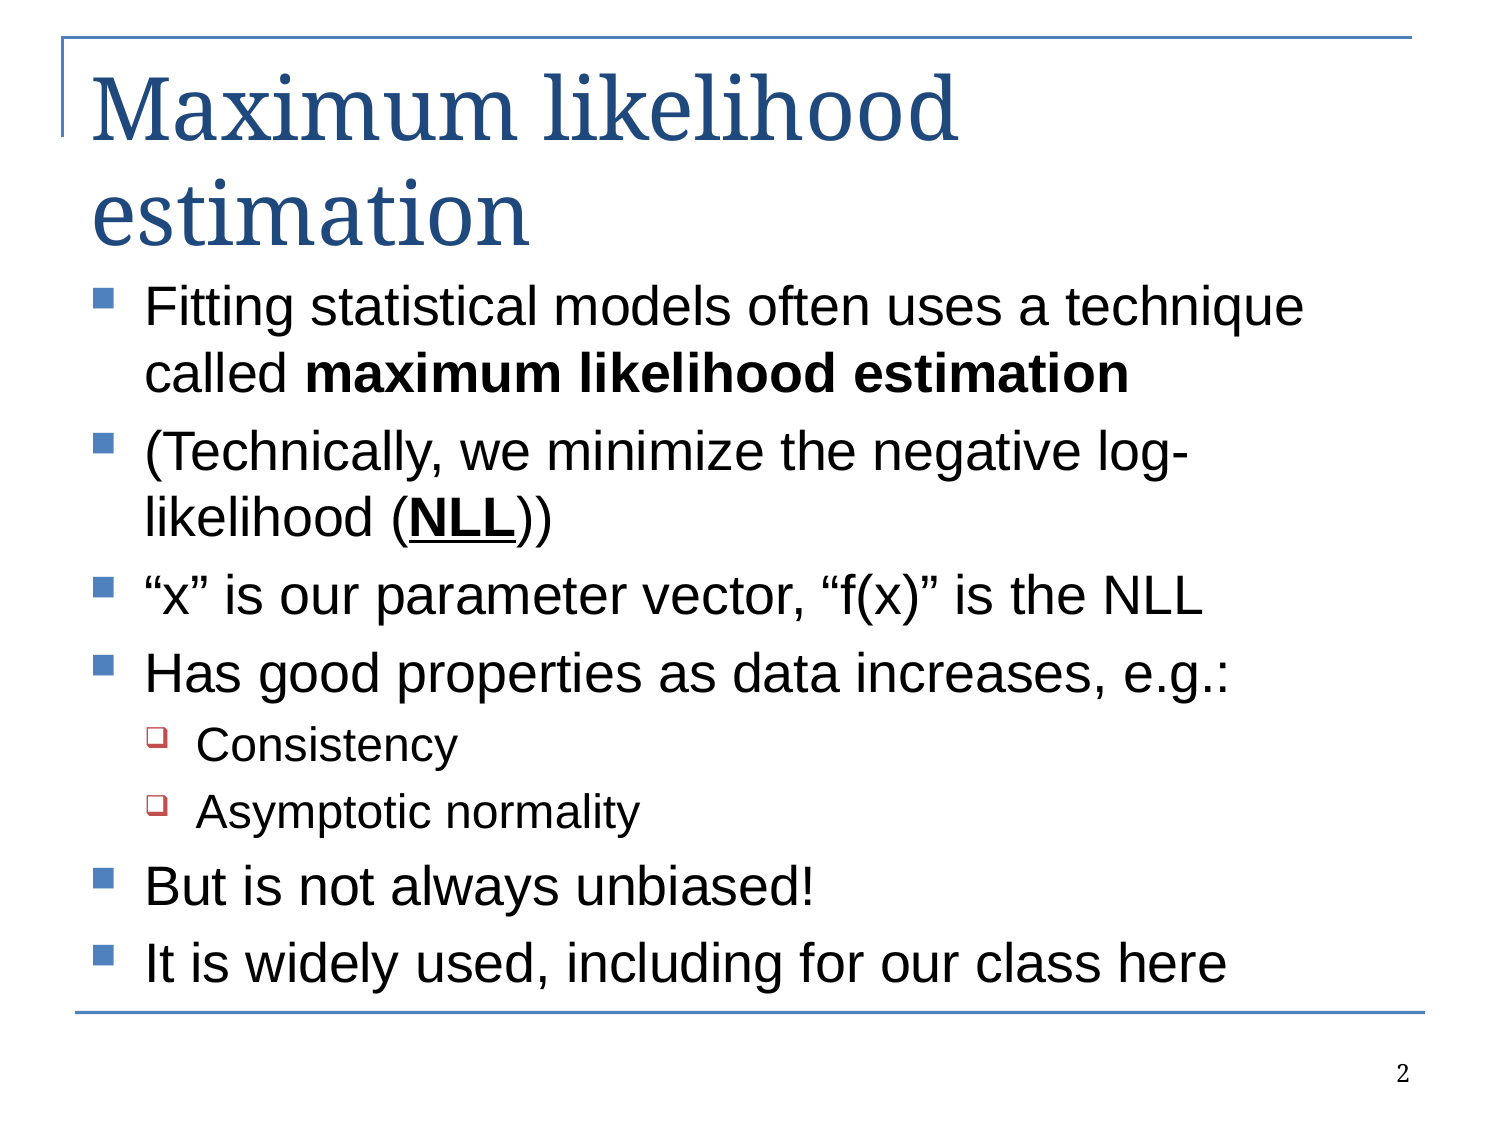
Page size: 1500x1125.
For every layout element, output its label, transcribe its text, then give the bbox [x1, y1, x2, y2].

slide_number 2 [1074, 1023, 1426, 1100]
title Maximum likelihood estimation [75, 45, 1425, 233]
list Fitting statistical models often uses a technique called maximum likelihood estimation (Technically, we minimize the negative log-likelihood (NLL)) “x” is our parameter vector, “f(x)” is the NLL Has good properties as data increases, e.g.: Consistency Asymptotic normality But is not always unbiased! It is widely used, including for our class here [75, 262, 1425, 1006]
